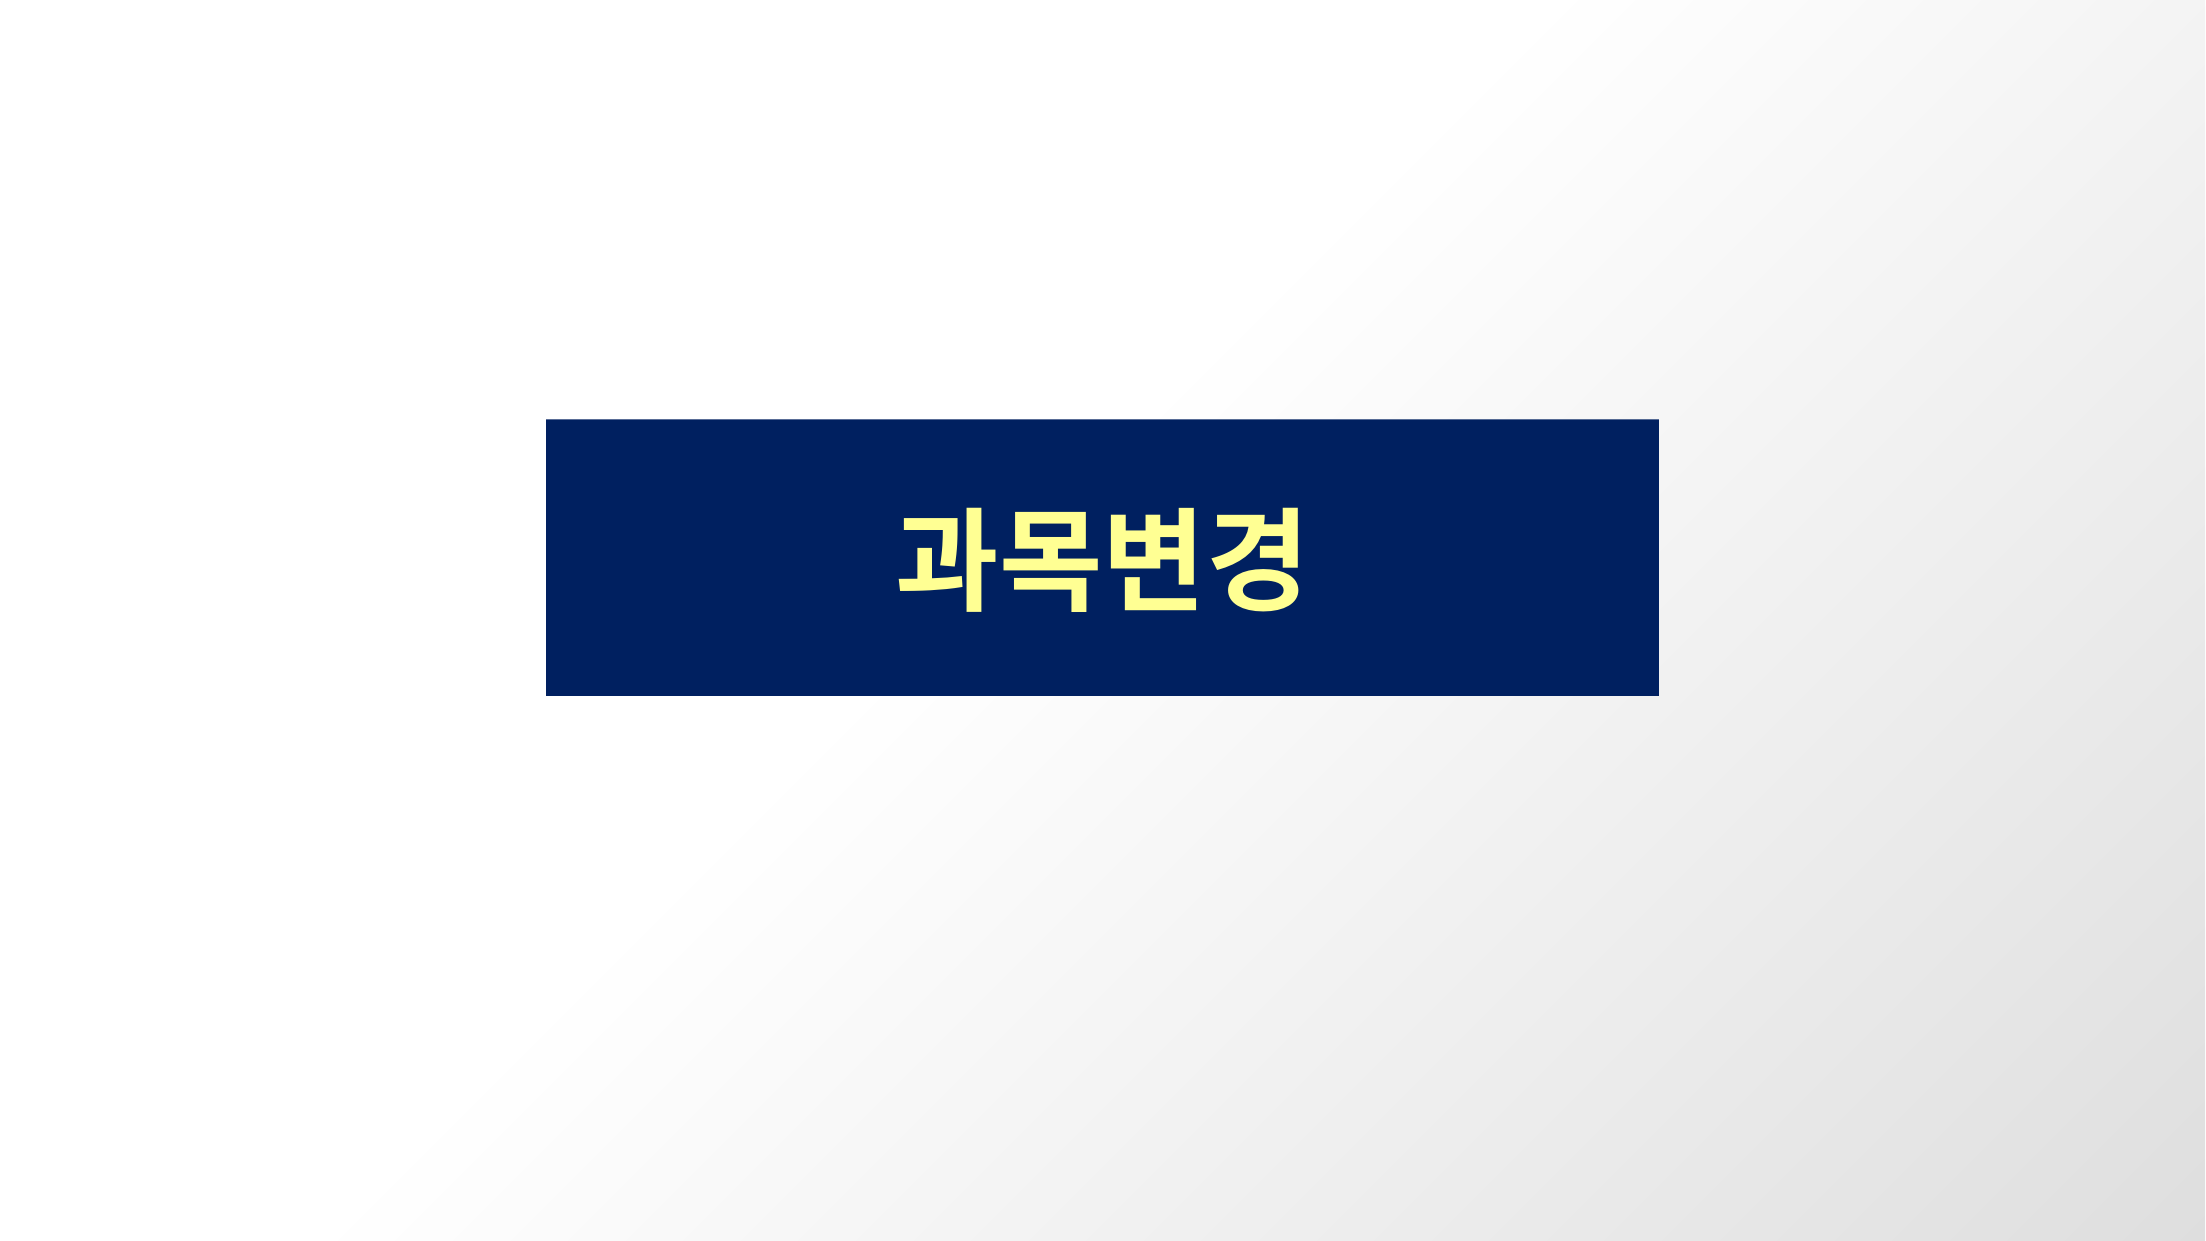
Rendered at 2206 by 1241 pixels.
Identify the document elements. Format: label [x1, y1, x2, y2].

text_box [546, 419, 1659, 696]
